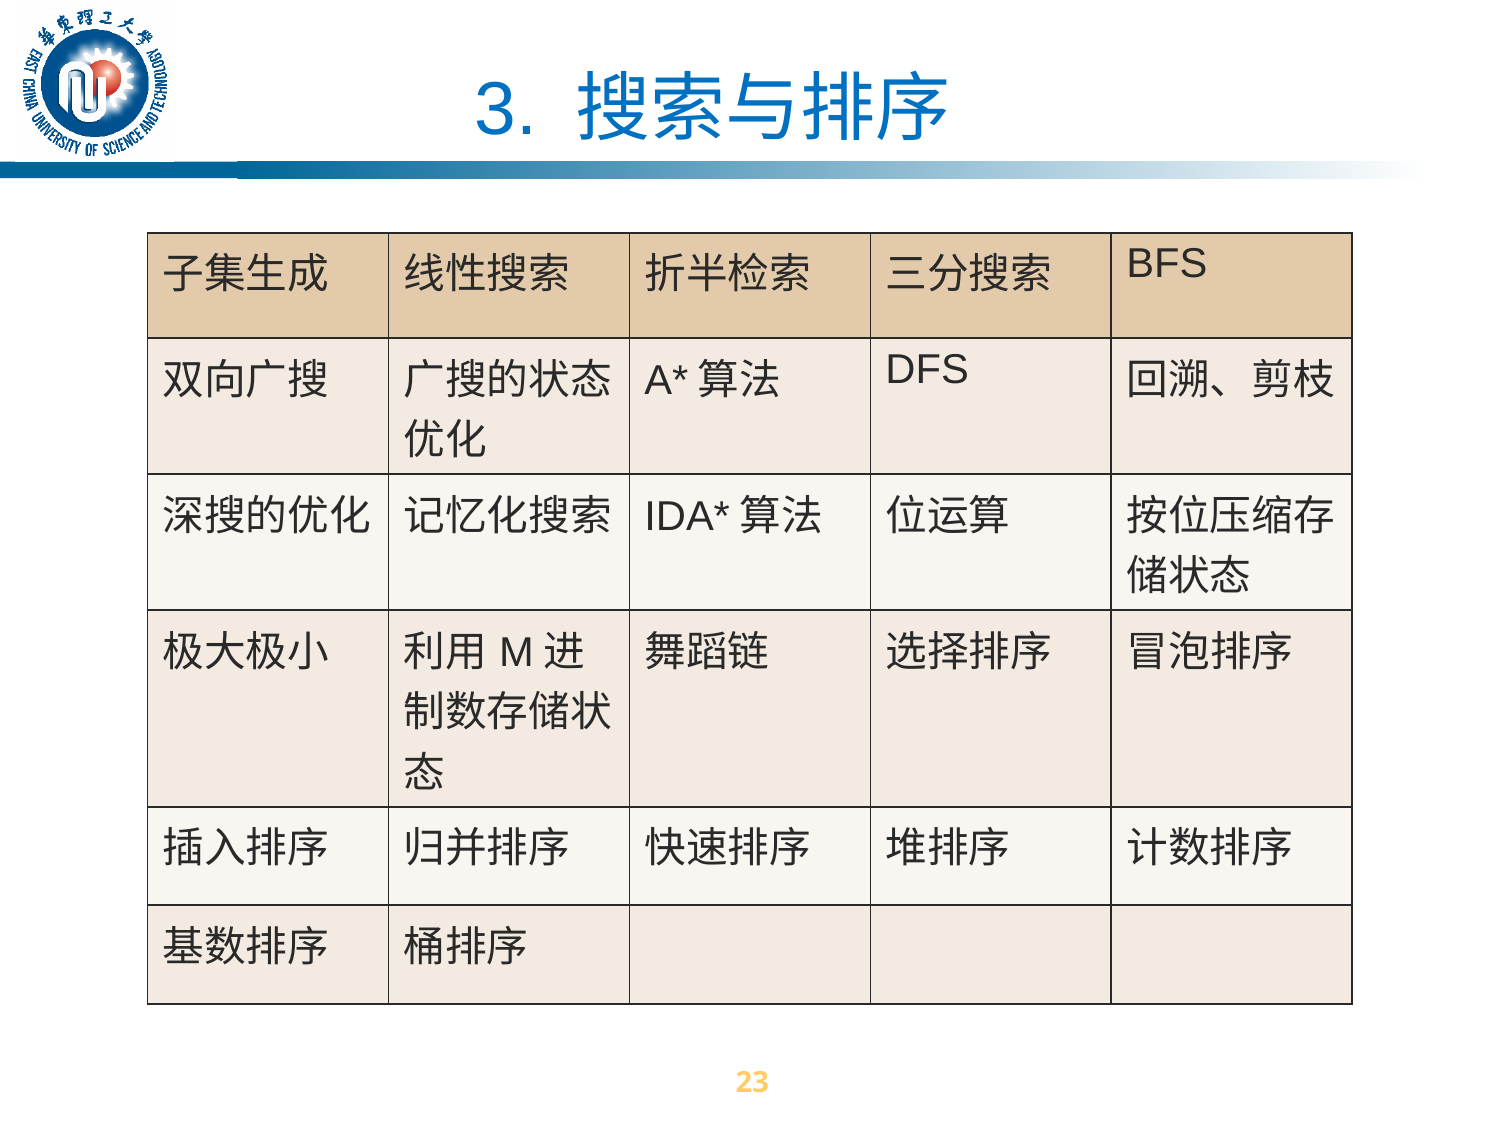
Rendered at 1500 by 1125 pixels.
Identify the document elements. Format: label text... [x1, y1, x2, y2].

table_cell 选择排序 [871, 611, 1110, 806]
table_cell 记忆化搜索 [389, 475, 629, 609]
title 3. 搜索与排序 [373, 0, 1068, 158]
table_cell 位运算 [871, 475, 1110, 609]
table_cell 基数排序 [148, 906, 388, 1003]
picture [15, 3, 174, 161]
table_cell 归并排序 [389, 808, 629, 904]
table_cell [871, 906, 1110, 1003]
table_header BFS [1112, 234, 1351, 337]
table_cell 计数排序 [1112, 808, 1351, 904]
table_cell 广搜的状态优化 [389, 339, 629, 473]
table_cell 桶排序 [389, 906, 629, 1003]
table_cell 利用M进制数存储状态 [389, 611, 629, 806]
table_cell 按位压缩存储状态 [1112, 475, 1351, 609]
table_cell IDA*算法 [630, 475, 870, 609]
table_header 三分搜索 [871, 234, 1110, 337]
table_cell [1112, 906, 1351, 1003]
table_cell 插入排序 [148, 808, 388, 904]
table_cell 双向广搜 [148, 339, 388, 473]
table_cell 冒泡排序 [1112, 611, 1351, 806]
table_cell A*算法 [630, 339, 870, 473]
table_header 子集生成 [148, 234, 388, 337]
table_cell 深搜的优化 [148, 475, 388, 609]
table_cell 极大极小 [148, 611, 388, 806]
table_header 线性搜索 [389, 234, 629, 337]
table_cell [630, 906, 870, 1003]
table_cell 快速排序 [630, 808, 870, 904]
table_header 折半检索 [630, 234, 870, 337]
table_cell 回溯、剪枝 [1112, 339, 1351, 473]
table_cell DFS [871, 339, 1110, 473]
table_cell 舞蹈链 [630, 611, 870, 806]
table_cell 堆排序 [871, 808, 1110, 904]
